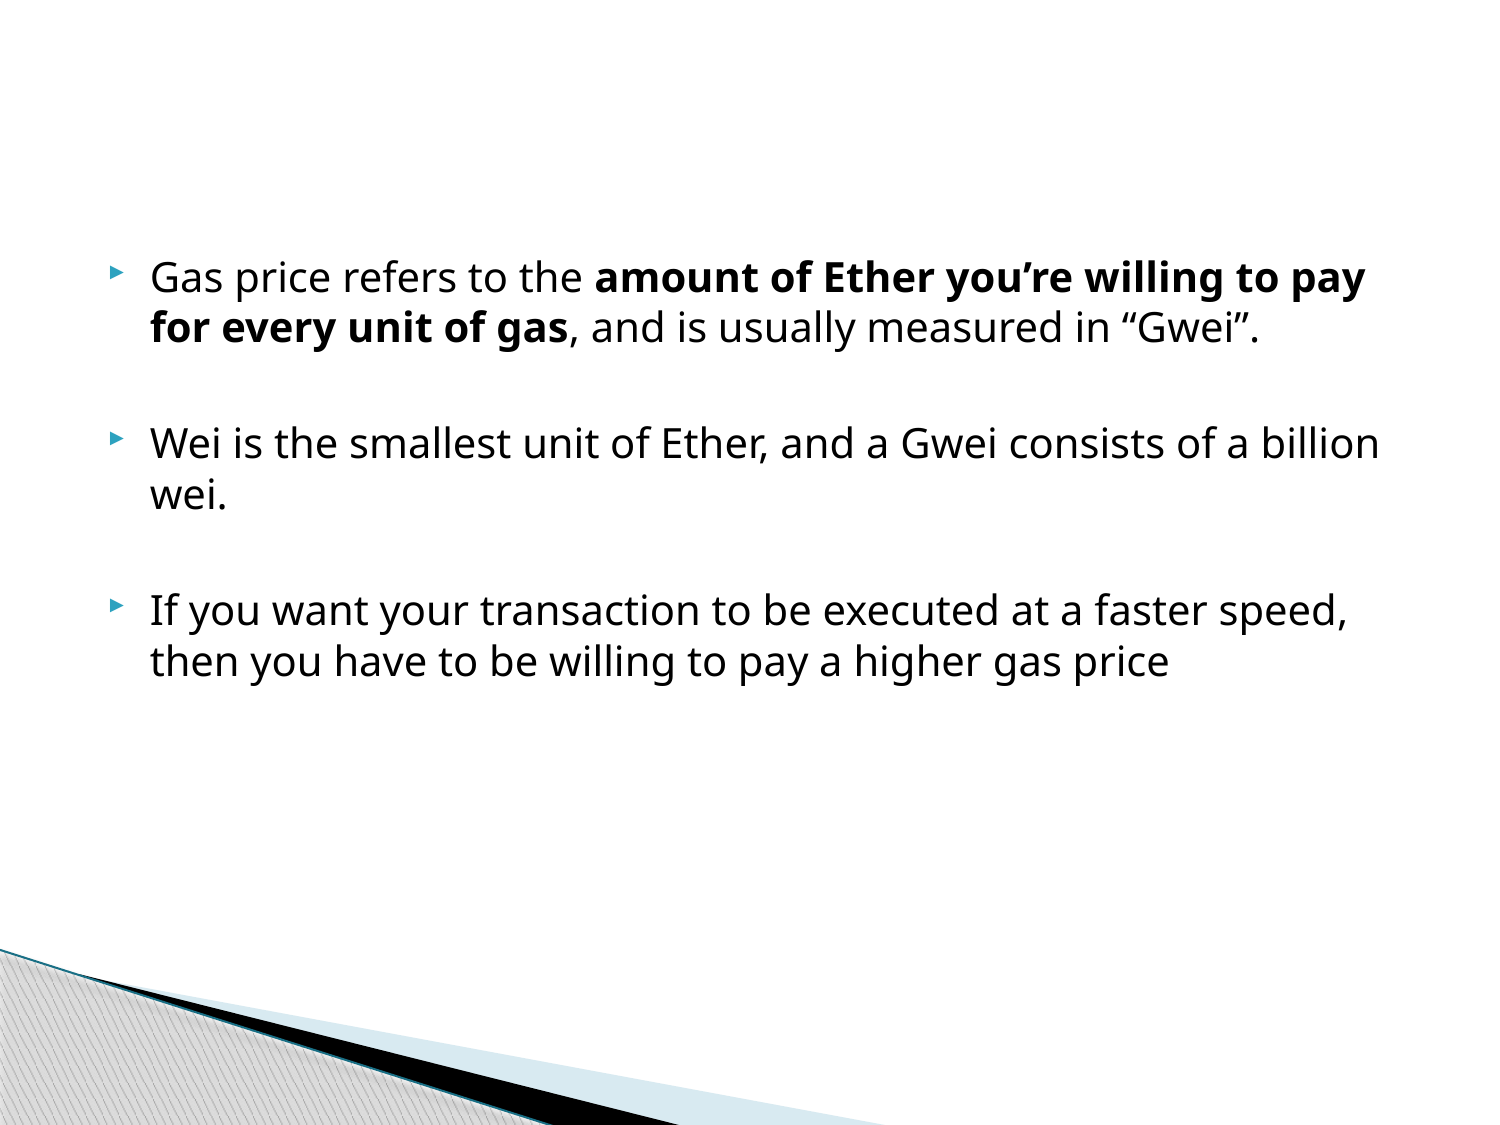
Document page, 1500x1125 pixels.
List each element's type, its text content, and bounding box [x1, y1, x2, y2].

list Gas price refers to the amount of Ether you’re willing to pay for every unit of gas, and is usually measured in “Gwei”. Wei is the smallest unit of Ether, and a Gwei consists of a billion wei. If you want your transaction to be executed at a faster speed, then you have to be willing to pay a higher gas price [75, 243, 1425, 986]
